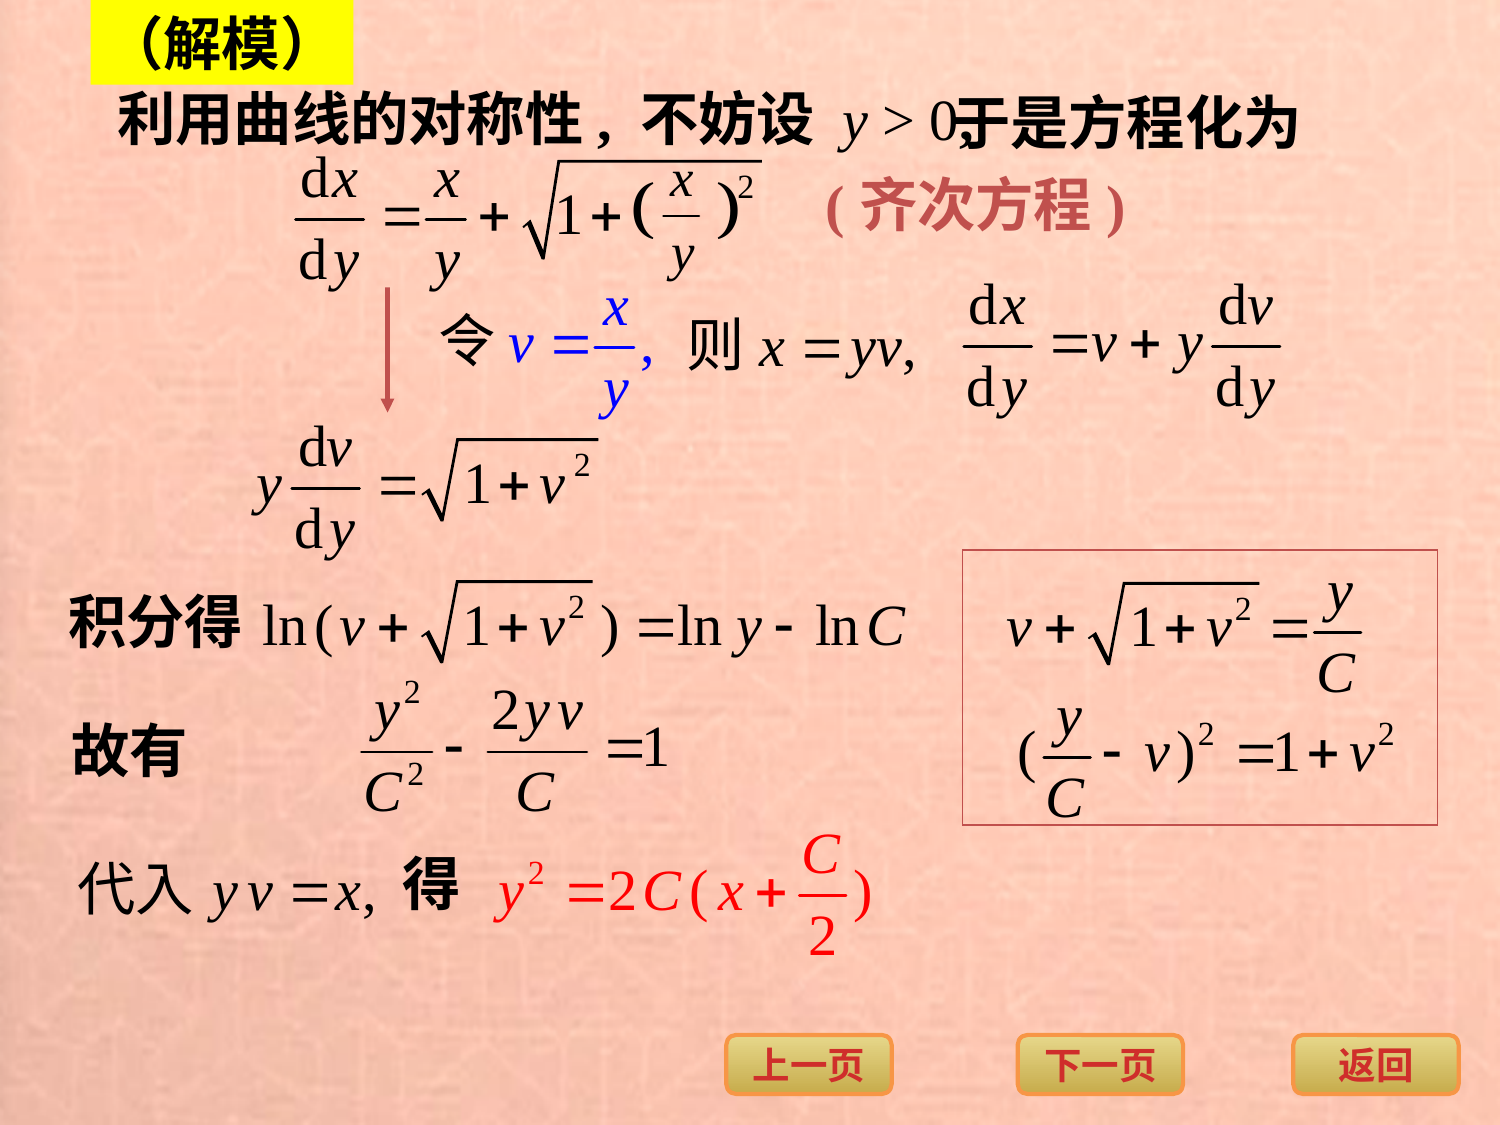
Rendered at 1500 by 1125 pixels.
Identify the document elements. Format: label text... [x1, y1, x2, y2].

text_box (齐次方程) [811, 160, 1155, 246]
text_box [347, 672, 671, 819]
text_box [437, 276, 658, 425]
text_box [381, 309, 394, 413]
text_box 于是方程化为 [937, 78, 1350, 164]
text_box （解模） [90, 0, 354, 85]
text_box 得 [387, 839, 484, 925]
text_box 积分得 [53, 578, 255, 663]
text_box [962, 549, 1438, 825]
text_box 故有 [56, 706, 238, 792]
text_box 利用曲线的对称性, 不妨设 y > 0, [102, 75, 1003, 160]
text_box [489, 824, 880, 961]
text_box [659, 151, 706, 287]
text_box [685, 313, 924, 386]
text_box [1014, 686, 1405, 825]
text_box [74, 855, 382, 930]
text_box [291, 148, 769, 300]
picture [0, 0, 1500, 1125]
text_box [260, 573, 915, 669]
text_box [959, 275, 1287, 427]
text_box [247, 417, 607, 568]
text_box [1004, 561, 1369, 700]
